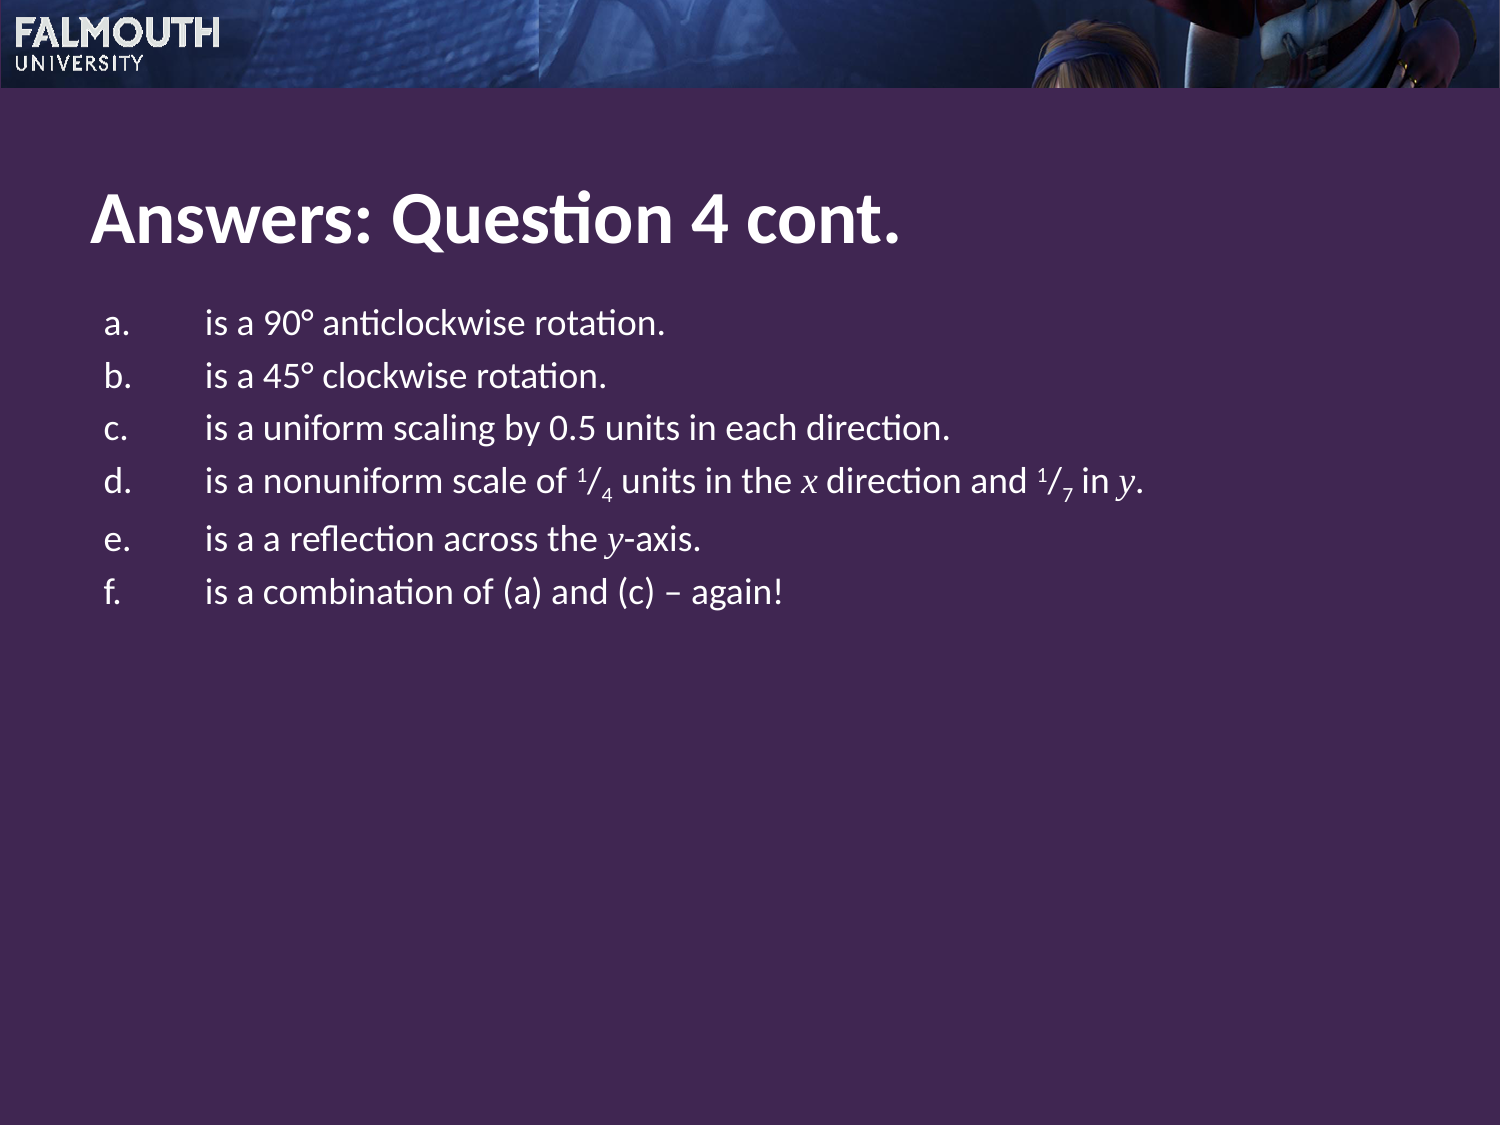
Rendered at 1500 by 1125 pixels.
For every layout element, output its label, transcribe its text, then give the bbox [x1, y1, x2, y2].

picture [0, 0, 1500, 90]
text_box Answers: Question 4 cont. [0, 160, 1500, 279]
